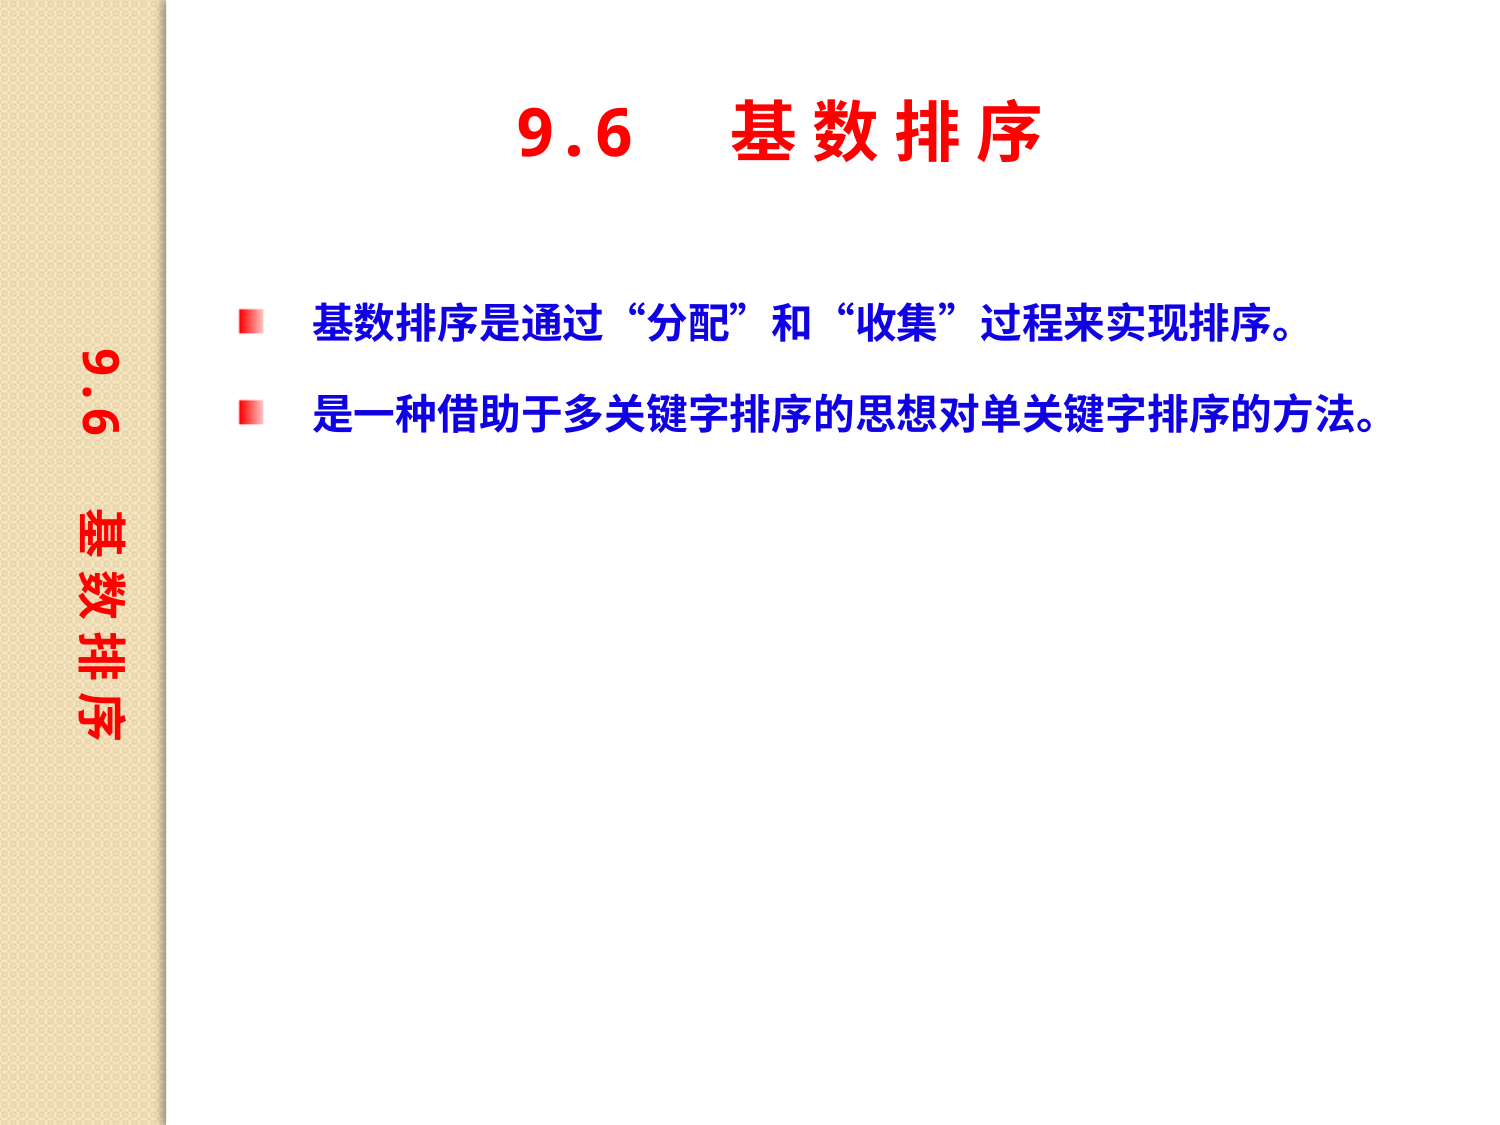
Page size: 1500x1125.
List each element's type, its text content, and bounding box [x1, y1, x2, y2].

picture [237, 398, 267, 428]
text_box 基数排序是通过“分配”和“收集”过程来实现排序。 是一种借助于多关键字排序的思想对单关键字排序的方法。 [222, 269, 1442, 446]
text_box 9.6 基 数 排 序 [49, 304, 141, 786]
picture [237, 307, 267, 337]
text_box 9.6 基 数 排 序 [421, 81, 1137, 177]
